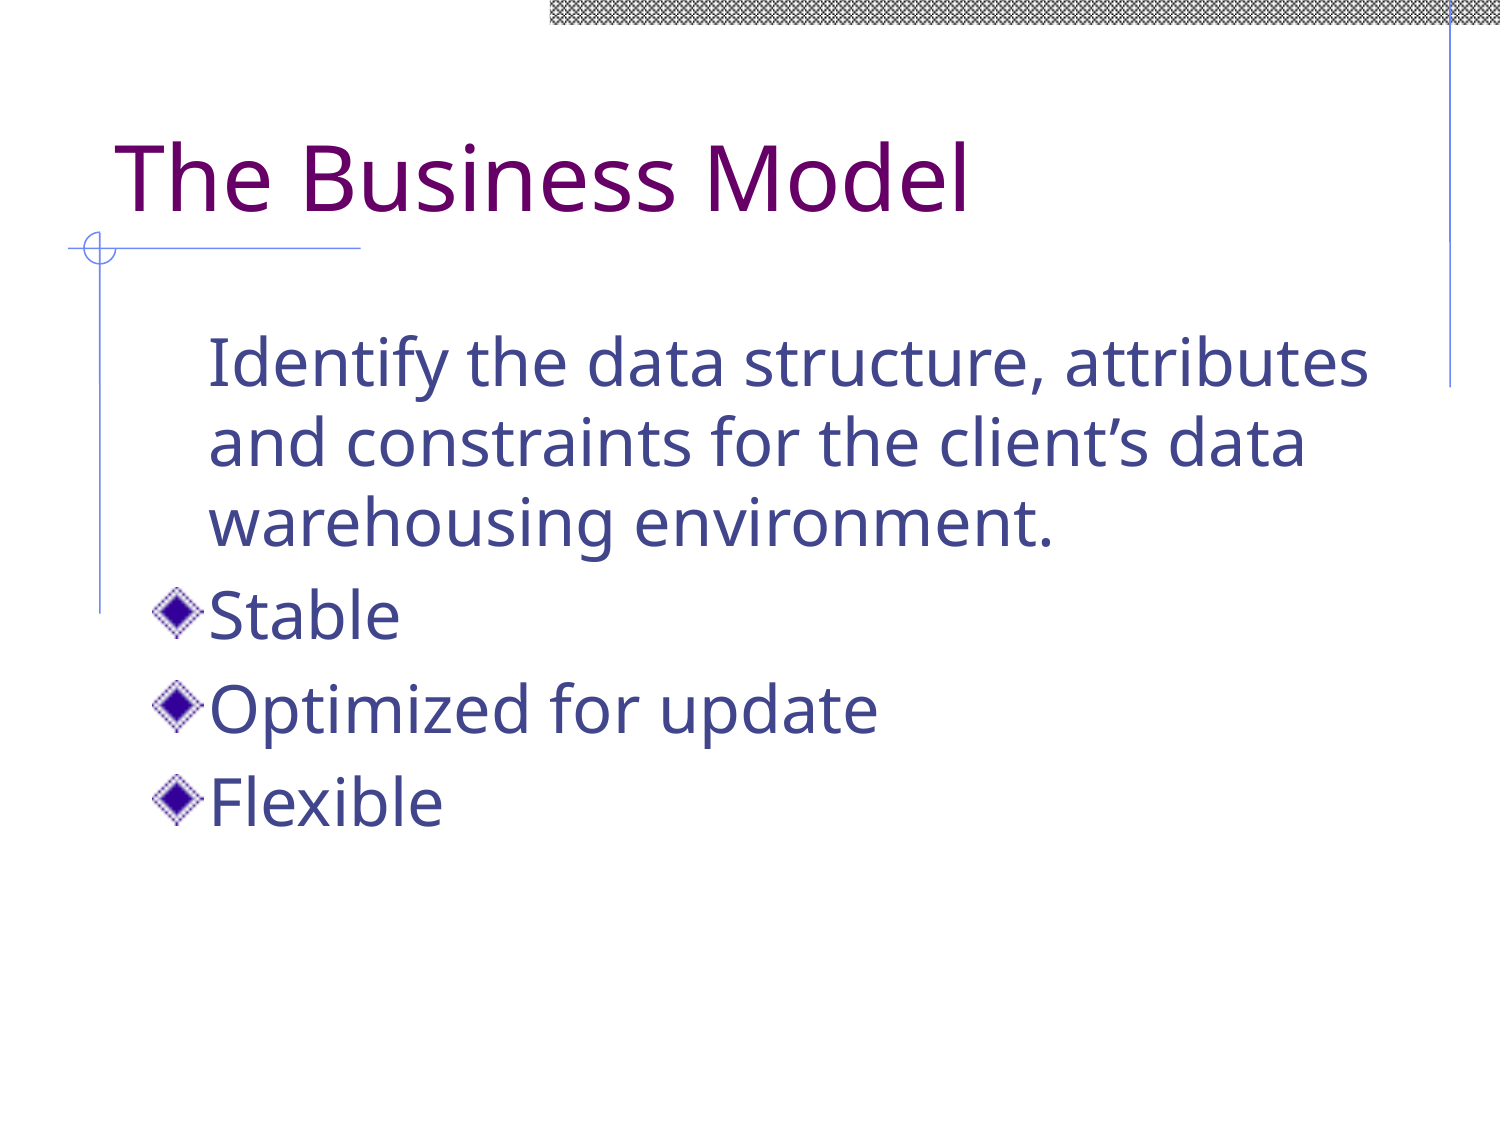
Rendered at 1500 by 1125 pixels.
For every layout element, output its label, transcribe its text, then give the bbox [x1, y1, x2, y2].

picture [152, 680, 204, 733]
picture [549, 0, 1449, 25]
picture [152, 587, 204, 639]
title The Business Model [99, 50, 1375, 238]
picture [1451, 0, 1500, 25]
list Identify the data structure, attributes and constraints for the client’s data warehousing environment. Stable Optimized for update Flexible [137, 312, 1413, 988]
picture [152, 774, 204, 826]
